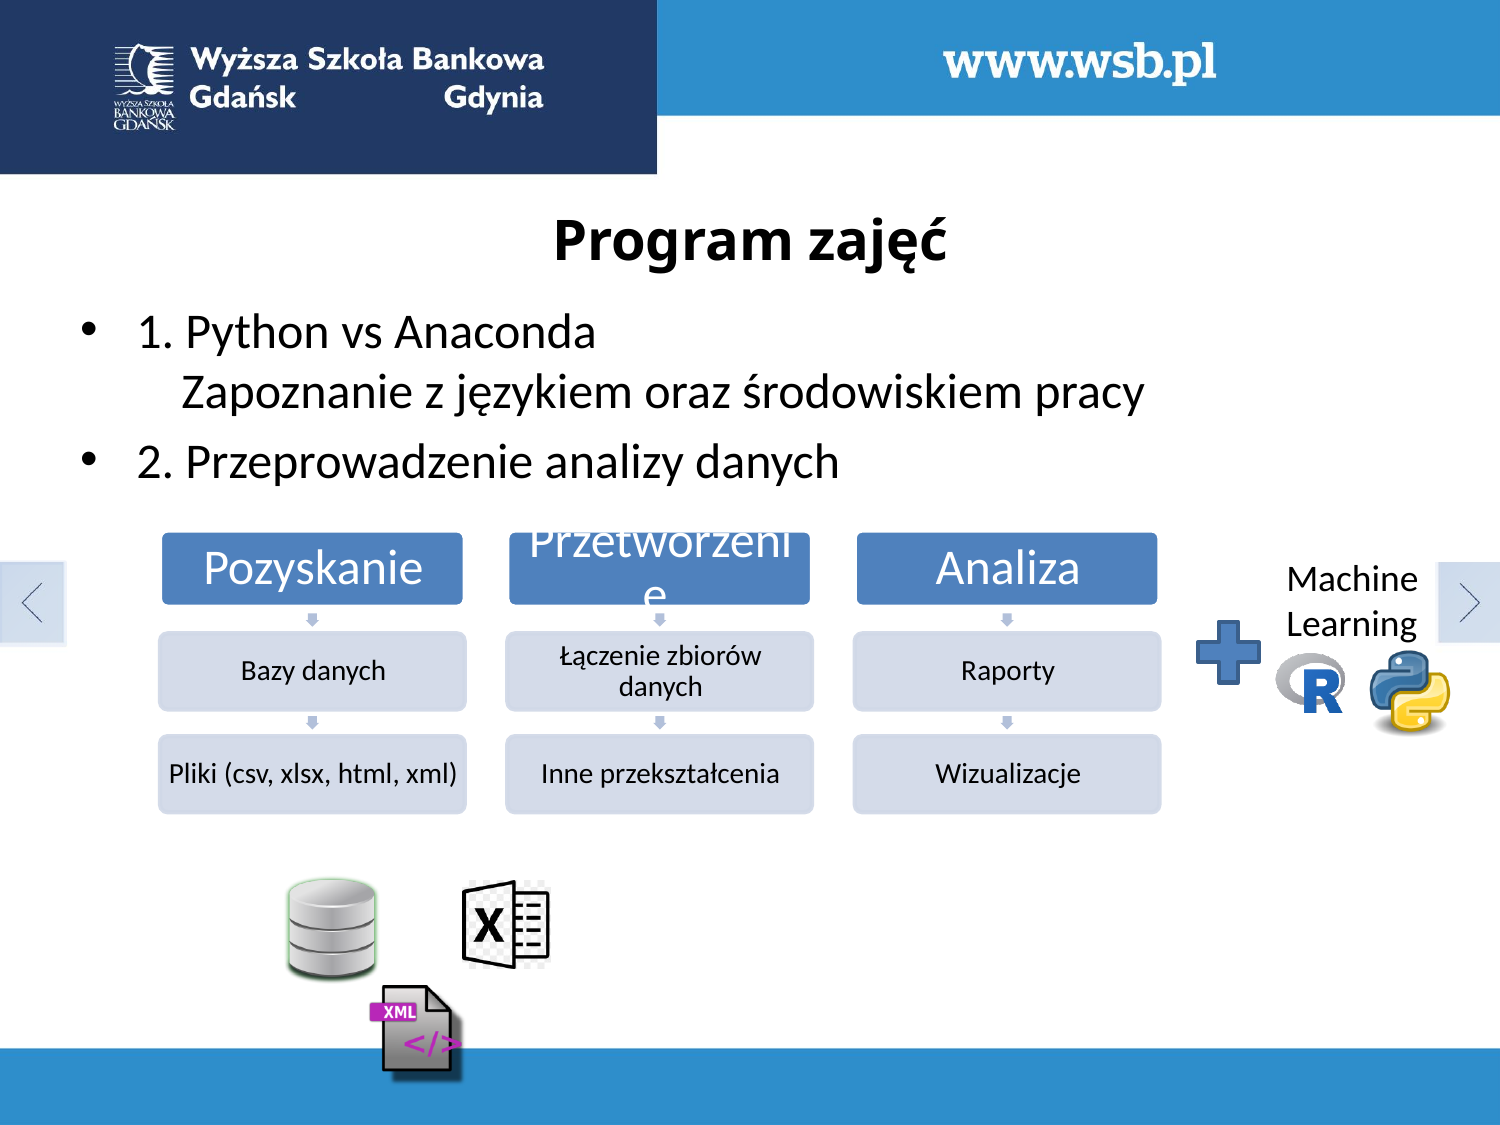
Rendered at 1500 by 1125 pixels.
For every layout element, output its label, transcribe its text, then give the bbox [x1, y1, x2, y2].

text_box Machine Learning [1271, 546, 1500, 651]
title Program zajęć [75, 196, 1425, 279]
list 1. Python vs Anaconda Zapoznanie z językiem oraz środowiskiem pracy 2. Przeprowadzenie analizy danych [65, 290, 1416, 516]
text_box [0, 560, 67, 647]
picture [0, 0, 1500, 1125]
text_box [1196, 620, 1261, 685]
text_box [159, 444, 1160, 899]
